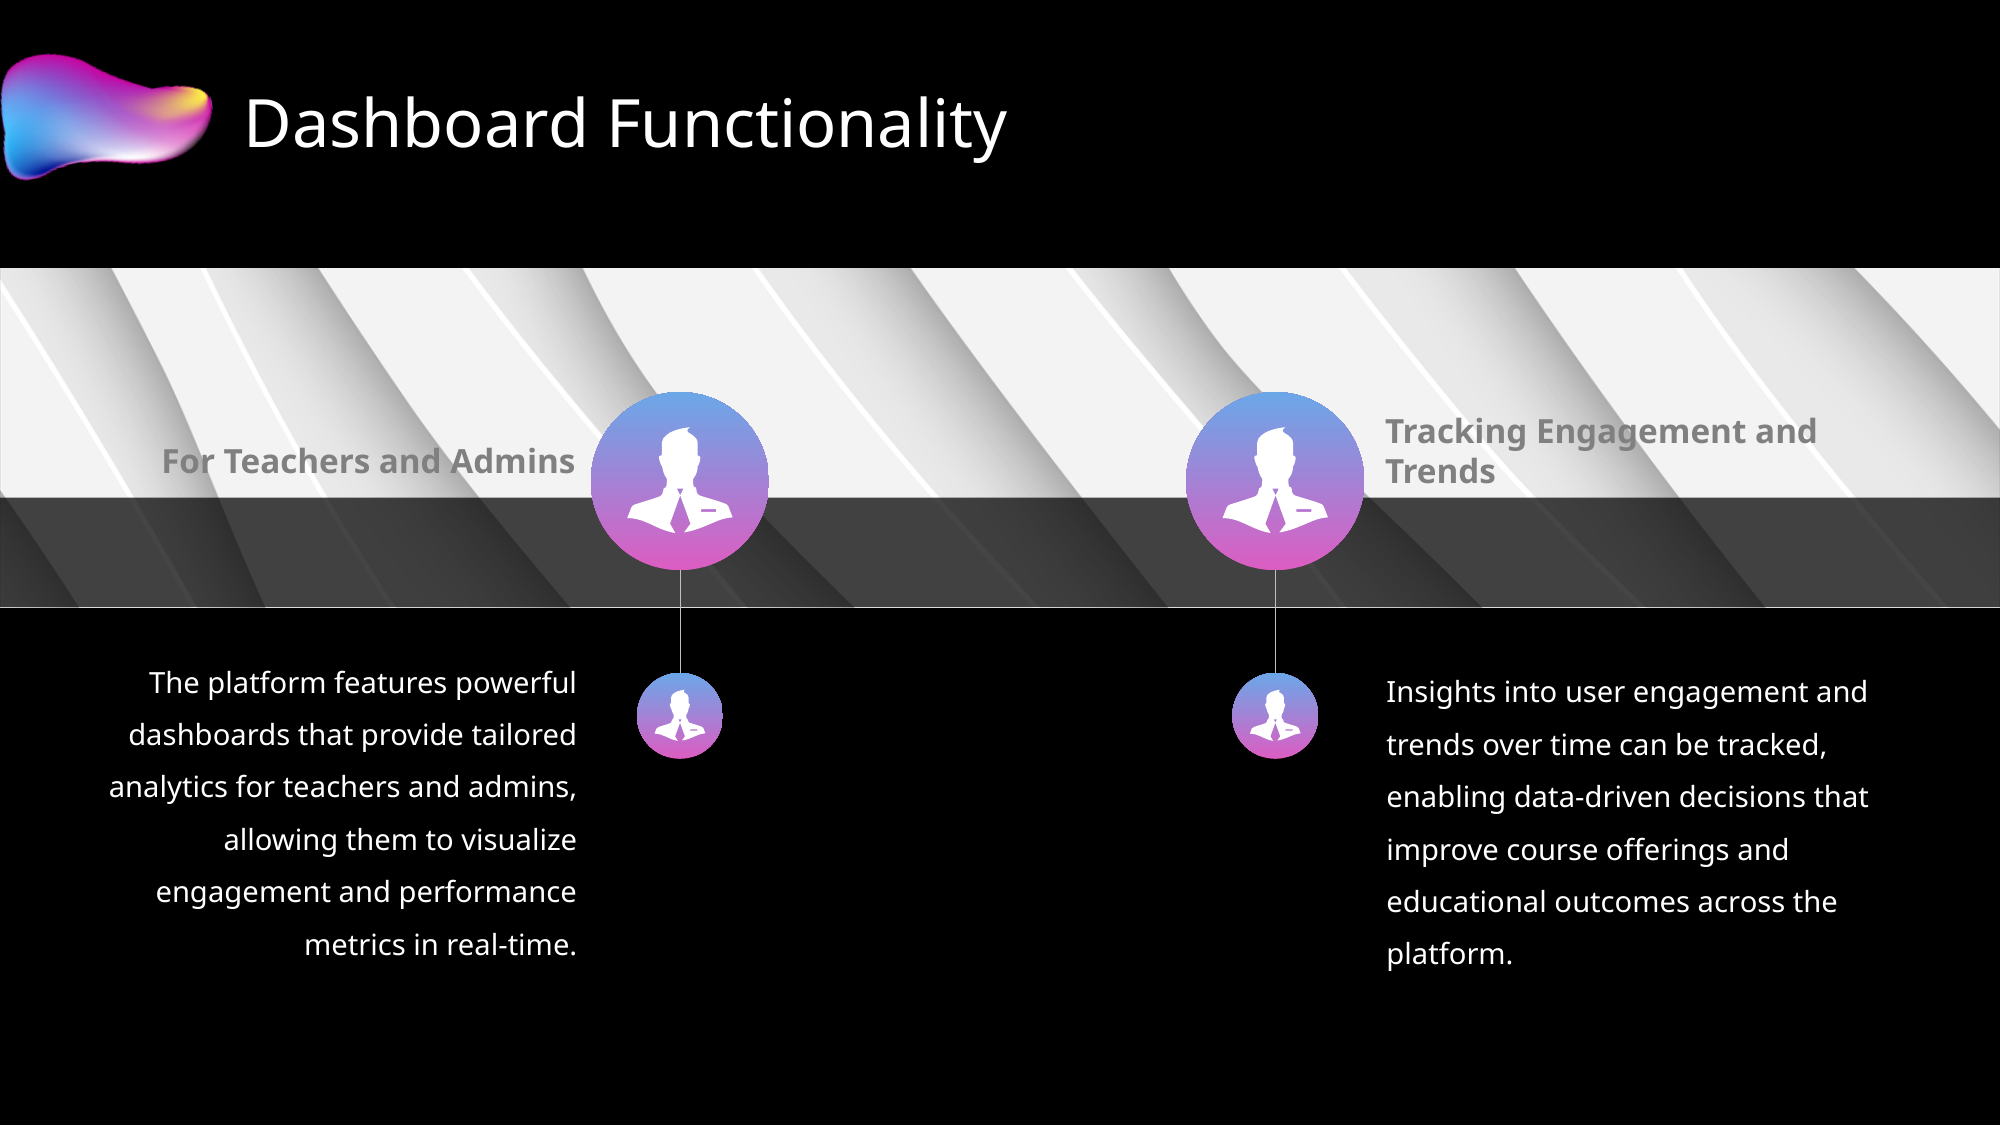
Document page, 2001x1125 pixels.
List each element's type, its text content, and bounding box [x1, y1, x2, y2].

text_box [1185, 391, 1365, 571]
picture [0, 0, 228, 241]
text_box Dashboard Functionality [228, 73, 1397, 169]
text_box [0, 268, 2000, 497]
text_box [684, 497, 1270, 608]
text_box The platform features powerful dashboards that provide tailored analytics for teachers and admins, allowing them to visualize engagement and performance metrics in real-time. [40, 638, 593, 969]
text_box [1232, 672, 1319, 760]
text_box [636, 672, 724, 760]
text_box For Teachers and Admins [39, 433, 585, 488]
text_box Insights into user engagement and trends over time can be tracked, enabling data-driven decisions that improve course offerings and educational outcomes across the platform. [1371, 648, 1924, 979]
text_box Tracking Engagement and Trends [1370, 402, 1922, 498]
text_box [1279, 497, 2000, 608]
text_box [590, 391, 770, 571]
text_box [0, 497, 675, 608]
